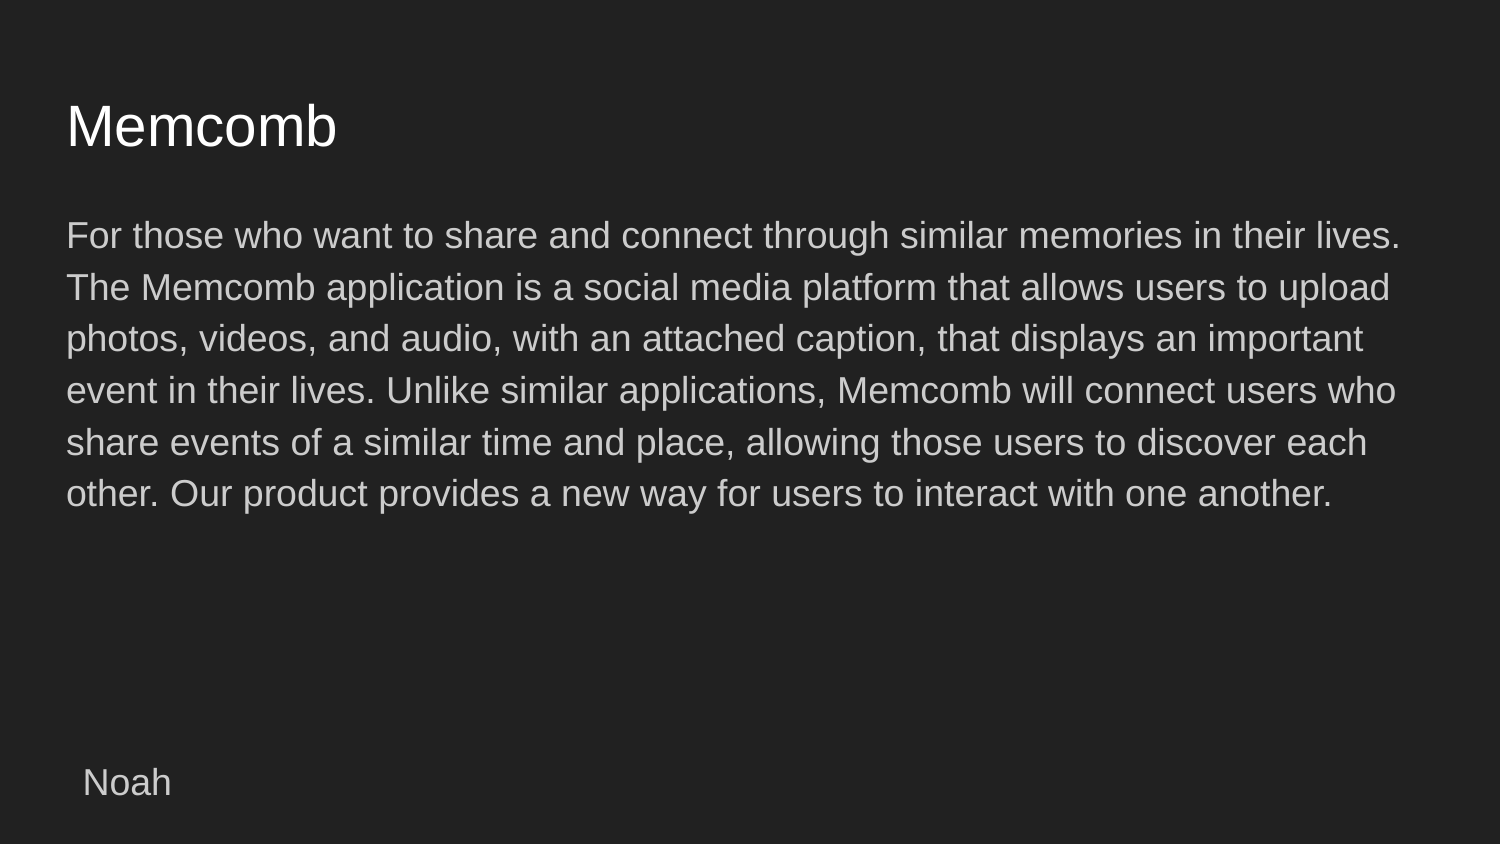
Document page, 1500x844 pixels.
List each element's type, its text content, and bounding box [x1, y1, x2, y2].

list For those who want to share and connect through similar memories in their lives. The Memcomb application is a social media platform that allows users to upload photos, videos, and audio, with an attached caption, that displays an important event in their lives. Unlike similar applications, Memcomb will connect users who share events of a similar time and place, allowing those users to discover each other. Our product provides a new way for users to interact with one another. [51, 189, 1449, 750]
title Memcomb [51, 72, 1449, 167]
text_box [67, 735, 295, 807]
text_box Noah [67, 742, 244, 800]
